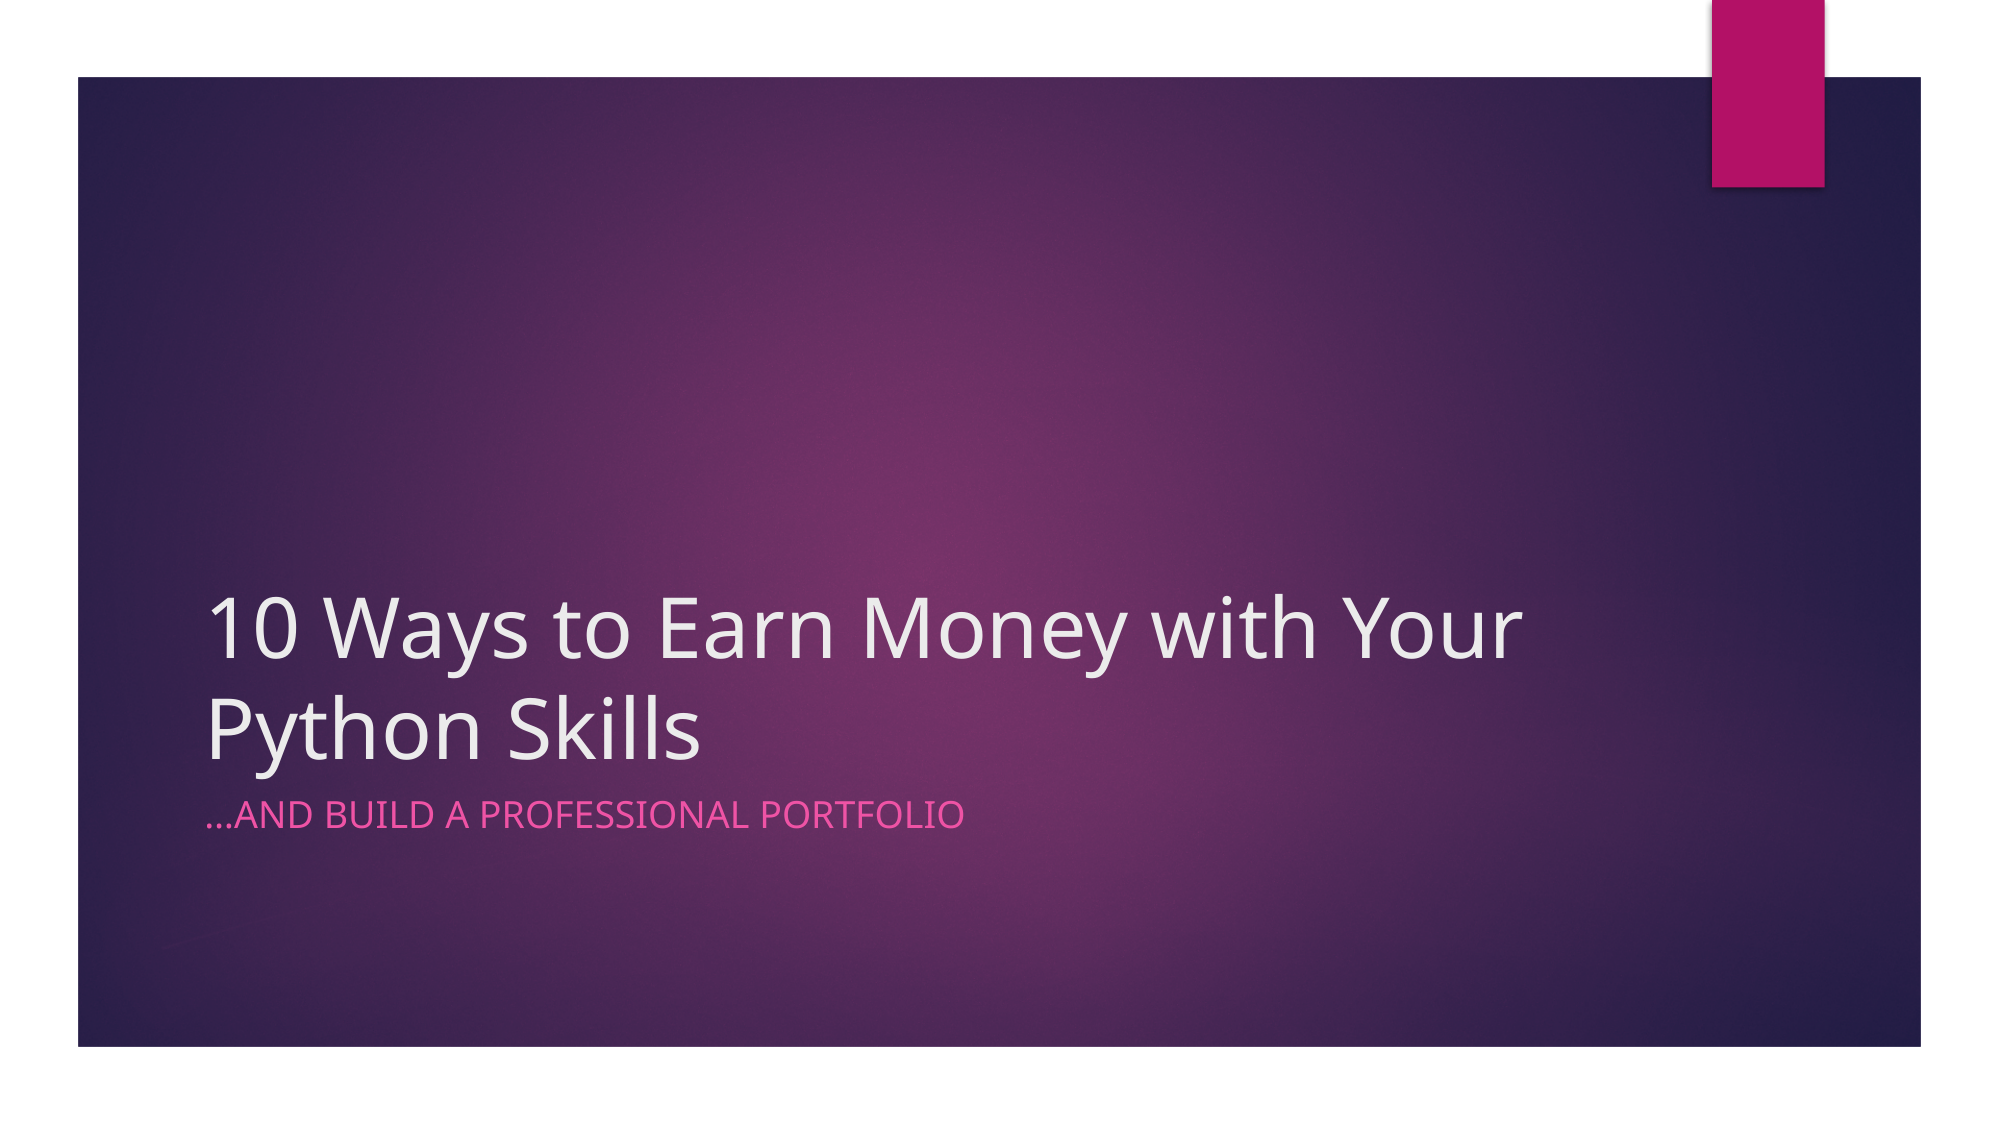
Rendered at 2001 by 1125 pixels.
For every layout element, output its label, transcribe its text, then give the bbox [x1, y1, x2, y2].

title 10 Ways to Earn Money with Your Python Skills [189, 344, 1638, 783]
subtitle …and build a professional portfolio [189, 783, 1638, 925]
